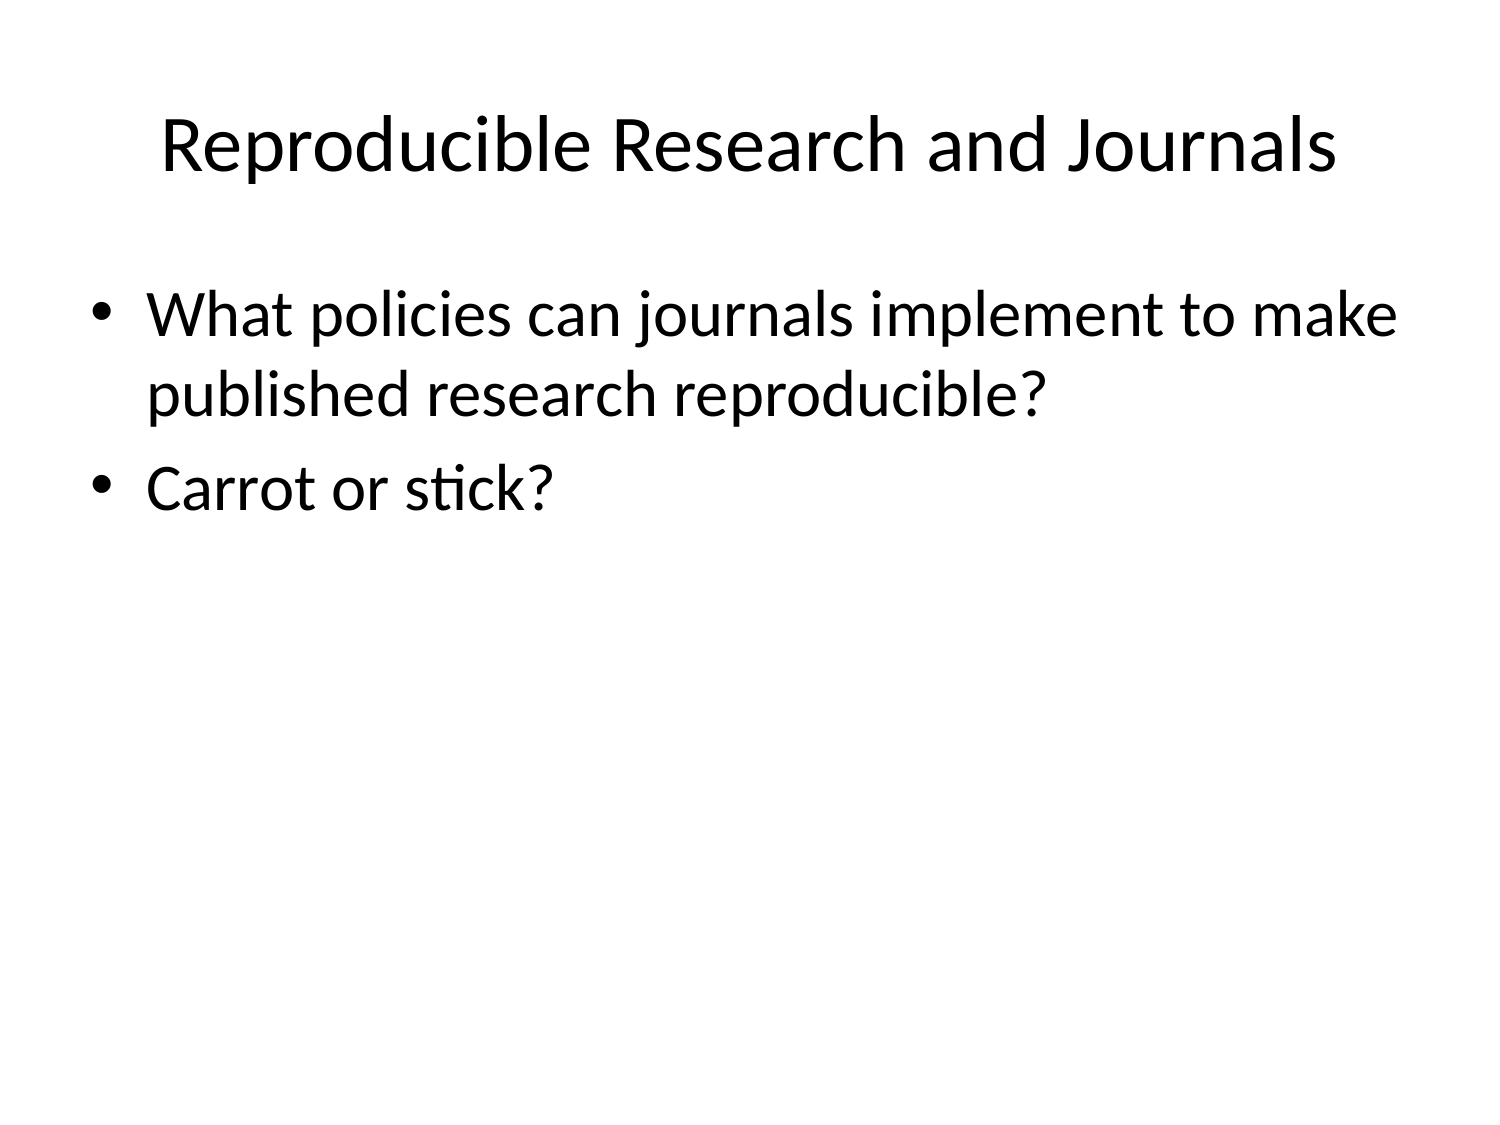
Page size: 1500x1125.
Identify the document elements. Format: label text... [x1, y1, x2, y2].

list What policies can journals implement to make published research reproducible? Carrot or stick? [75, 262, 1425, 1005]
title Reproducible Research and Journals [75, 45, 1425, 233]
